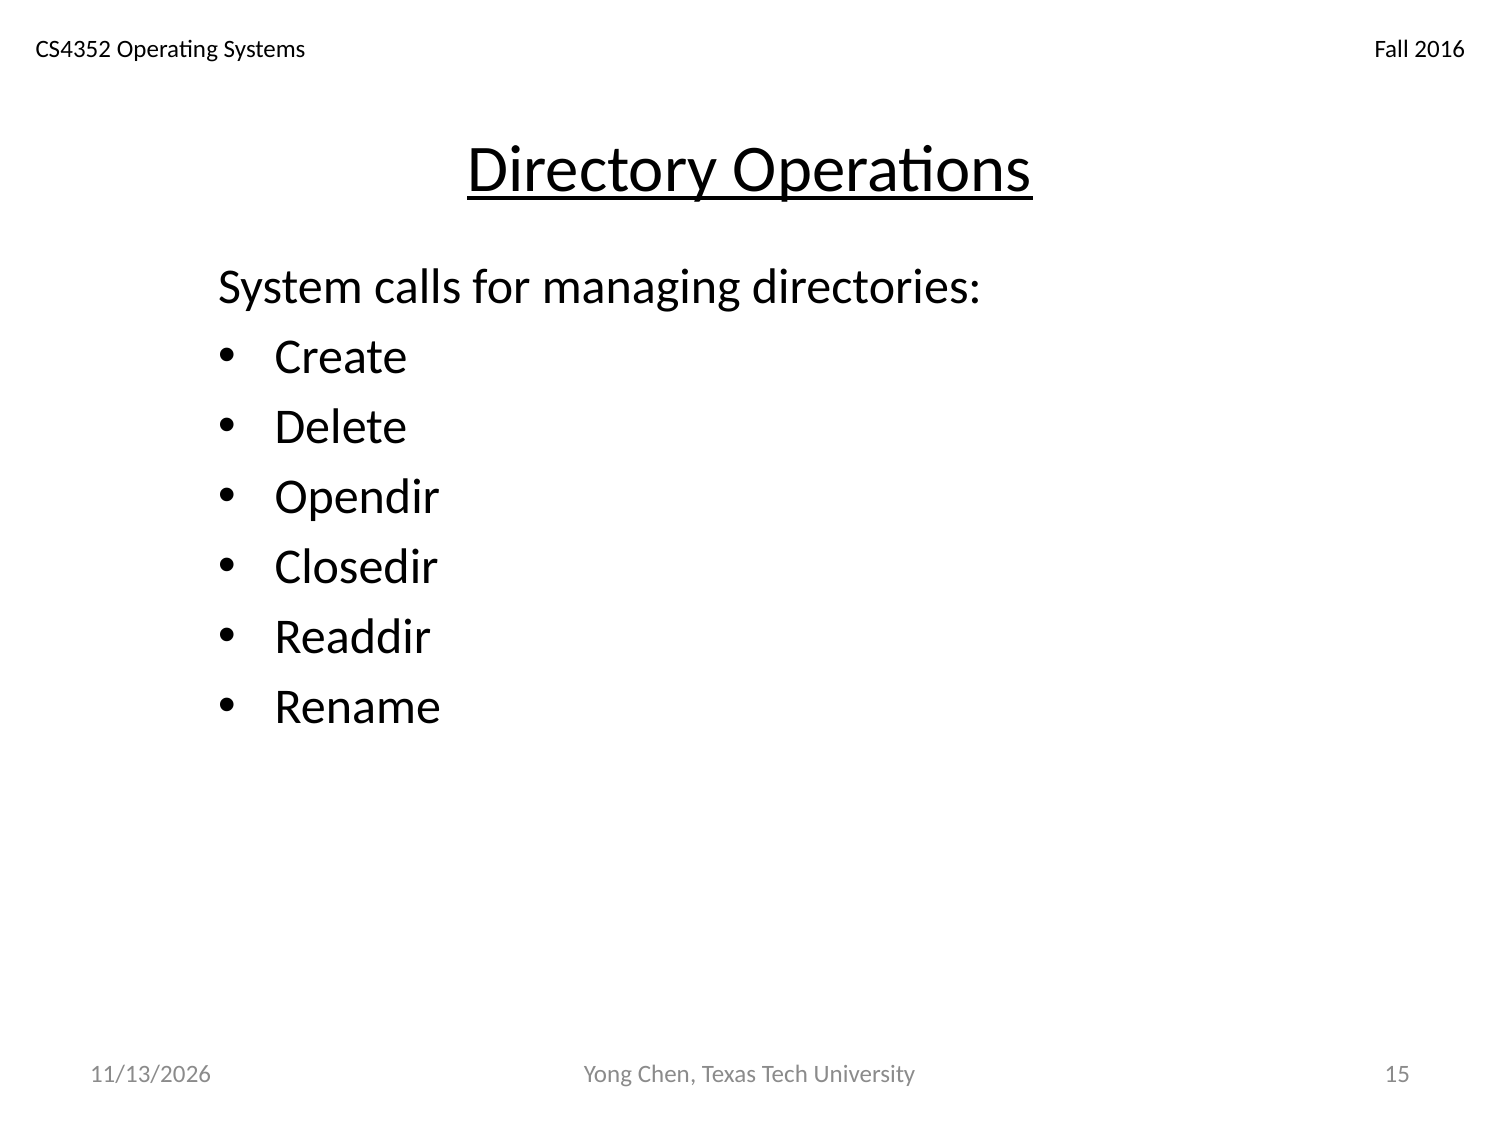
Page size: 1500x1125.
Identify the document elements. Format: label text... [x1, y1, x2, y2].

footer Yong Chen, Texas Tech University [512, 1042, 988, 1103]
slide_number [75, 1042, 425, 1103]
slide_number 15 [1074, 1042, 1425, 1103]
title Directory Operations [75, 117, 1425, 220]
list System calls for managing directories: Create Delete Opendir Closedir Readdir Rename [203, 246, 1103, 1032]
